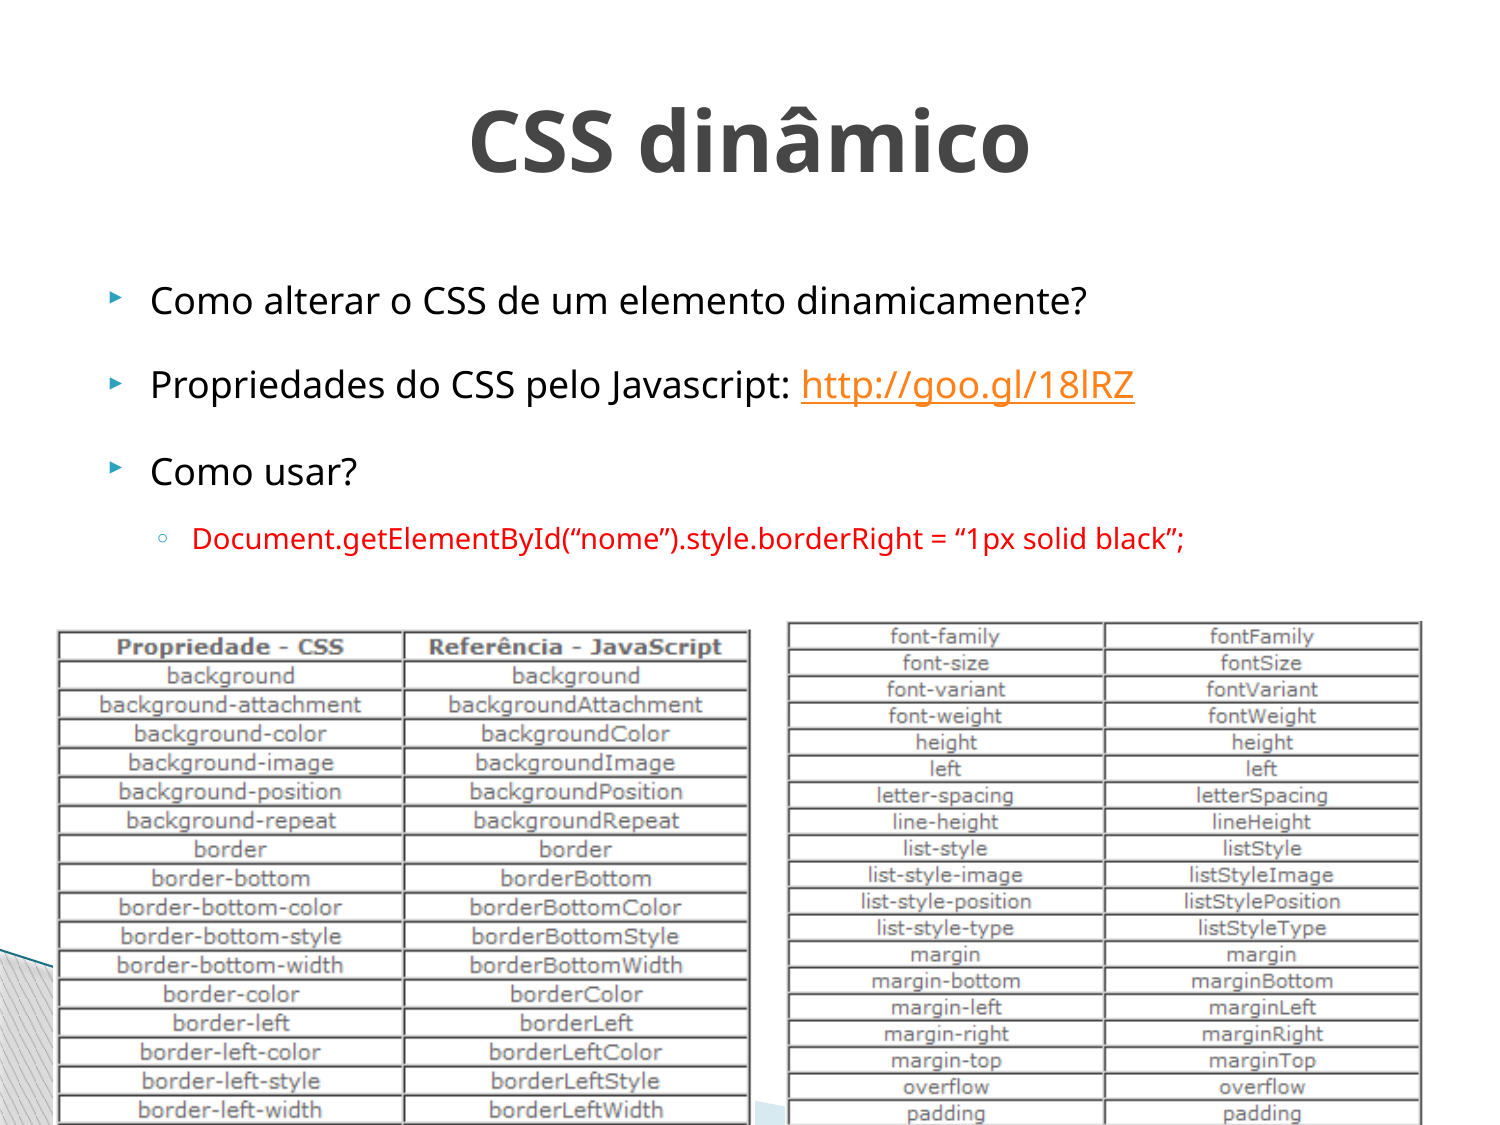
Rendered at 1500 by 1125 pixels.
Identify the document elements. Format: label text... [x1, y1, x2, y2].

title CSS dinâmico [75, 45, 1425, 233]
list Como alterar o CSS de um elemento dinamicamente? Propriedades do CSS pelo Javascript: http://goo.gl/18lRZ Como usar? Document.getElementById(“nome”).style.borderRight = “1px solid black”; [75, 243, 1425, 941]
picture [785, 621, 1427, 1125]
picture [52, 628, 755, 1125]
